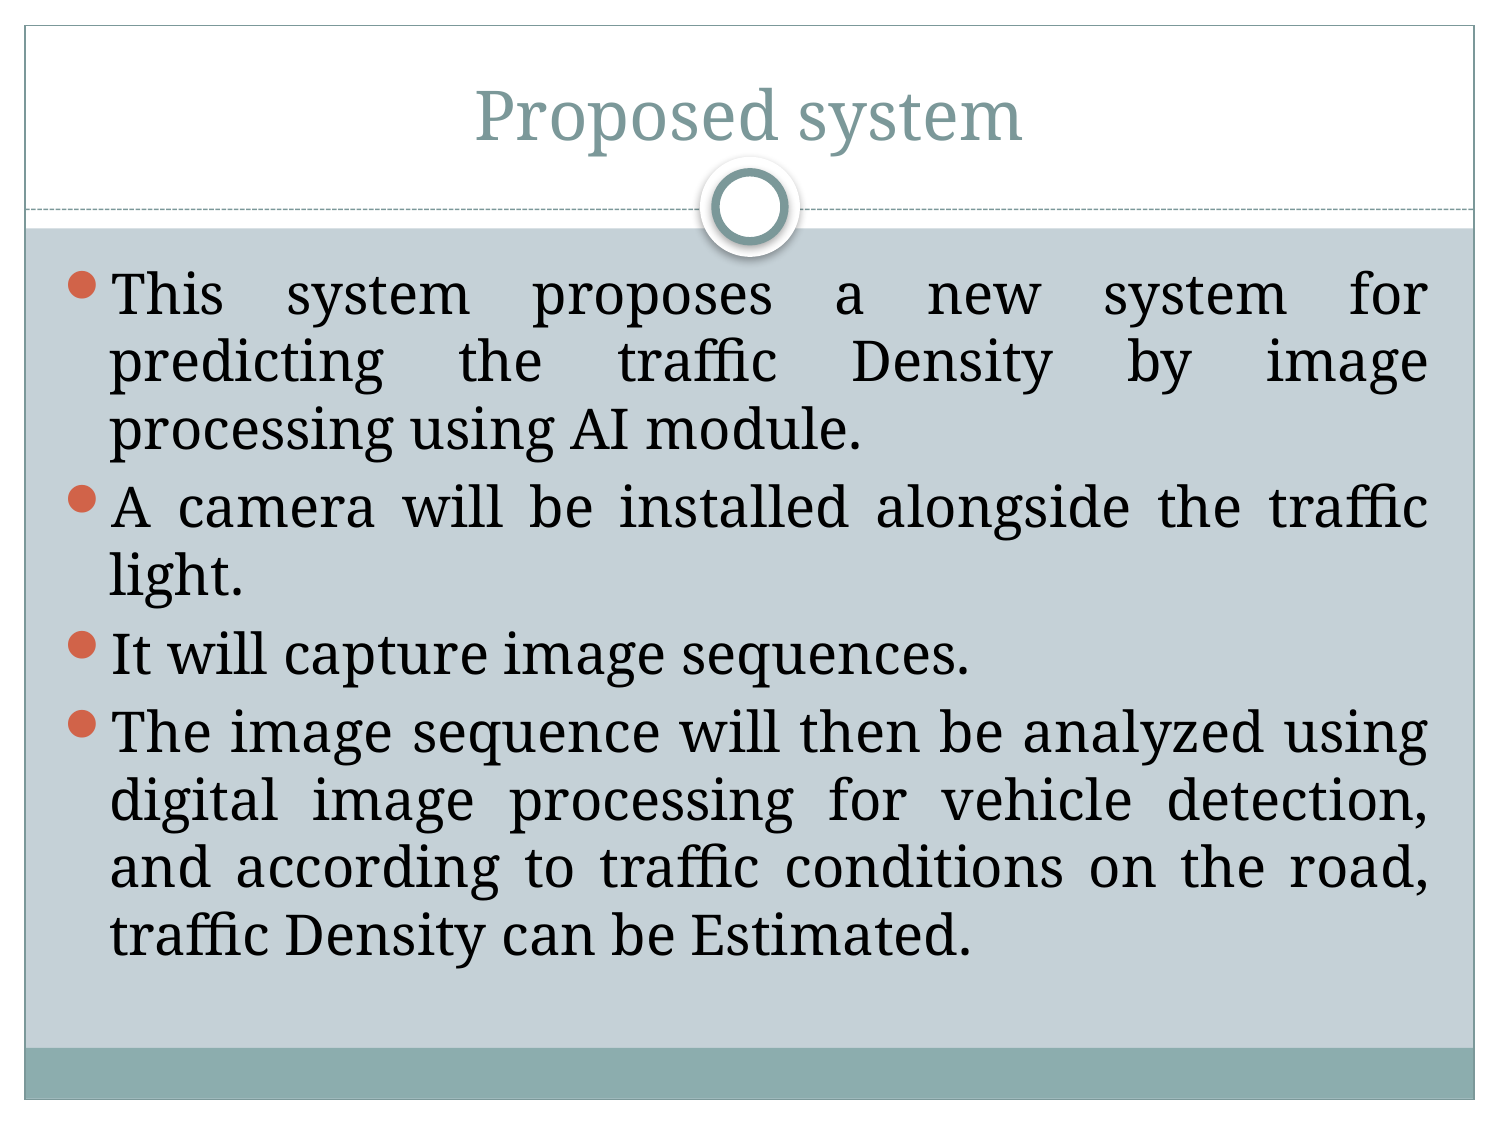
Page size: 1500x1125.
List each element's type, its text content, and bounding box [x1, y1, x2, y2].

title Proposed system [49, 37, 1450, 162]
list This system proposes a new system for predicting the traffic Density by image processing using AI module. A camera will be installed alongside the traffic light. It will capture image sequences. The image sequence will then be analyzed using digital image processing for vehicle detection, and according to traffic conditions on the road, traffic Density can be Estimated. [49, 250, 1445, 1001]
